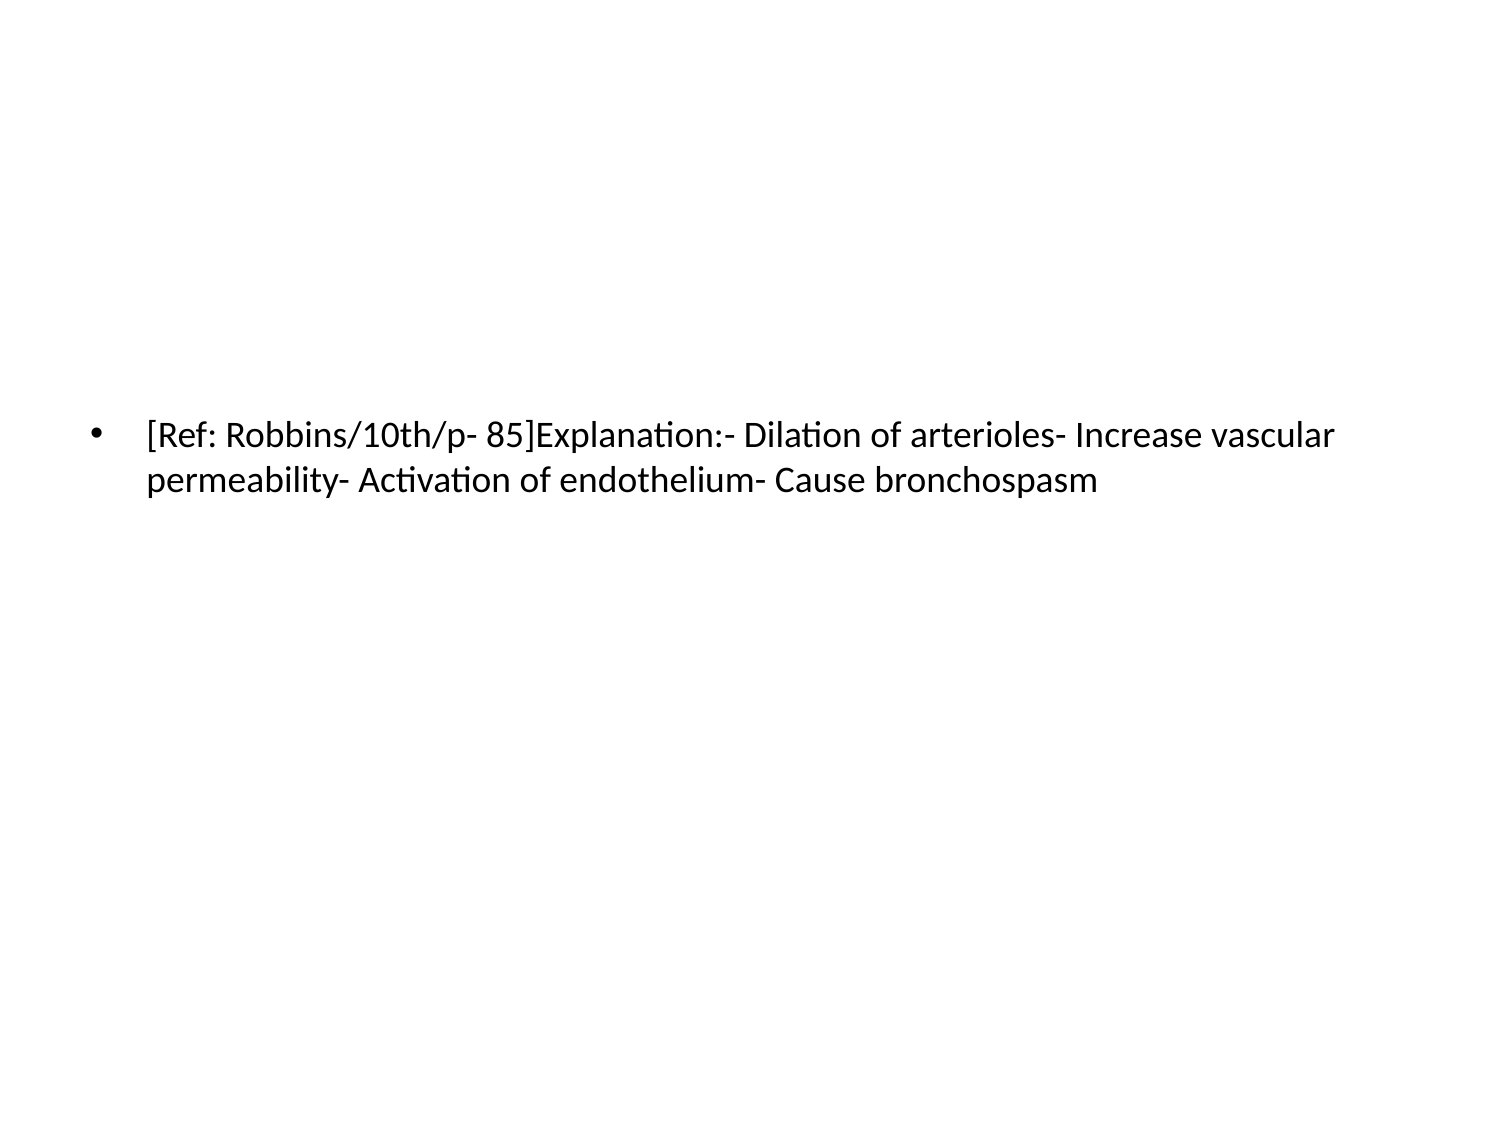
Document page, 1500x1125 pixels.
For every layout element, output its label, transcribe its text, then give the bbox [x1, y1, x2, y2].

list [Ref: Robbins/10th/p- 85]Explanation:- Dilation of arterioles- Increase vascular permeability- Activation of endothelium- Cause bronchospasm [75, 262, 1425, 1005]
